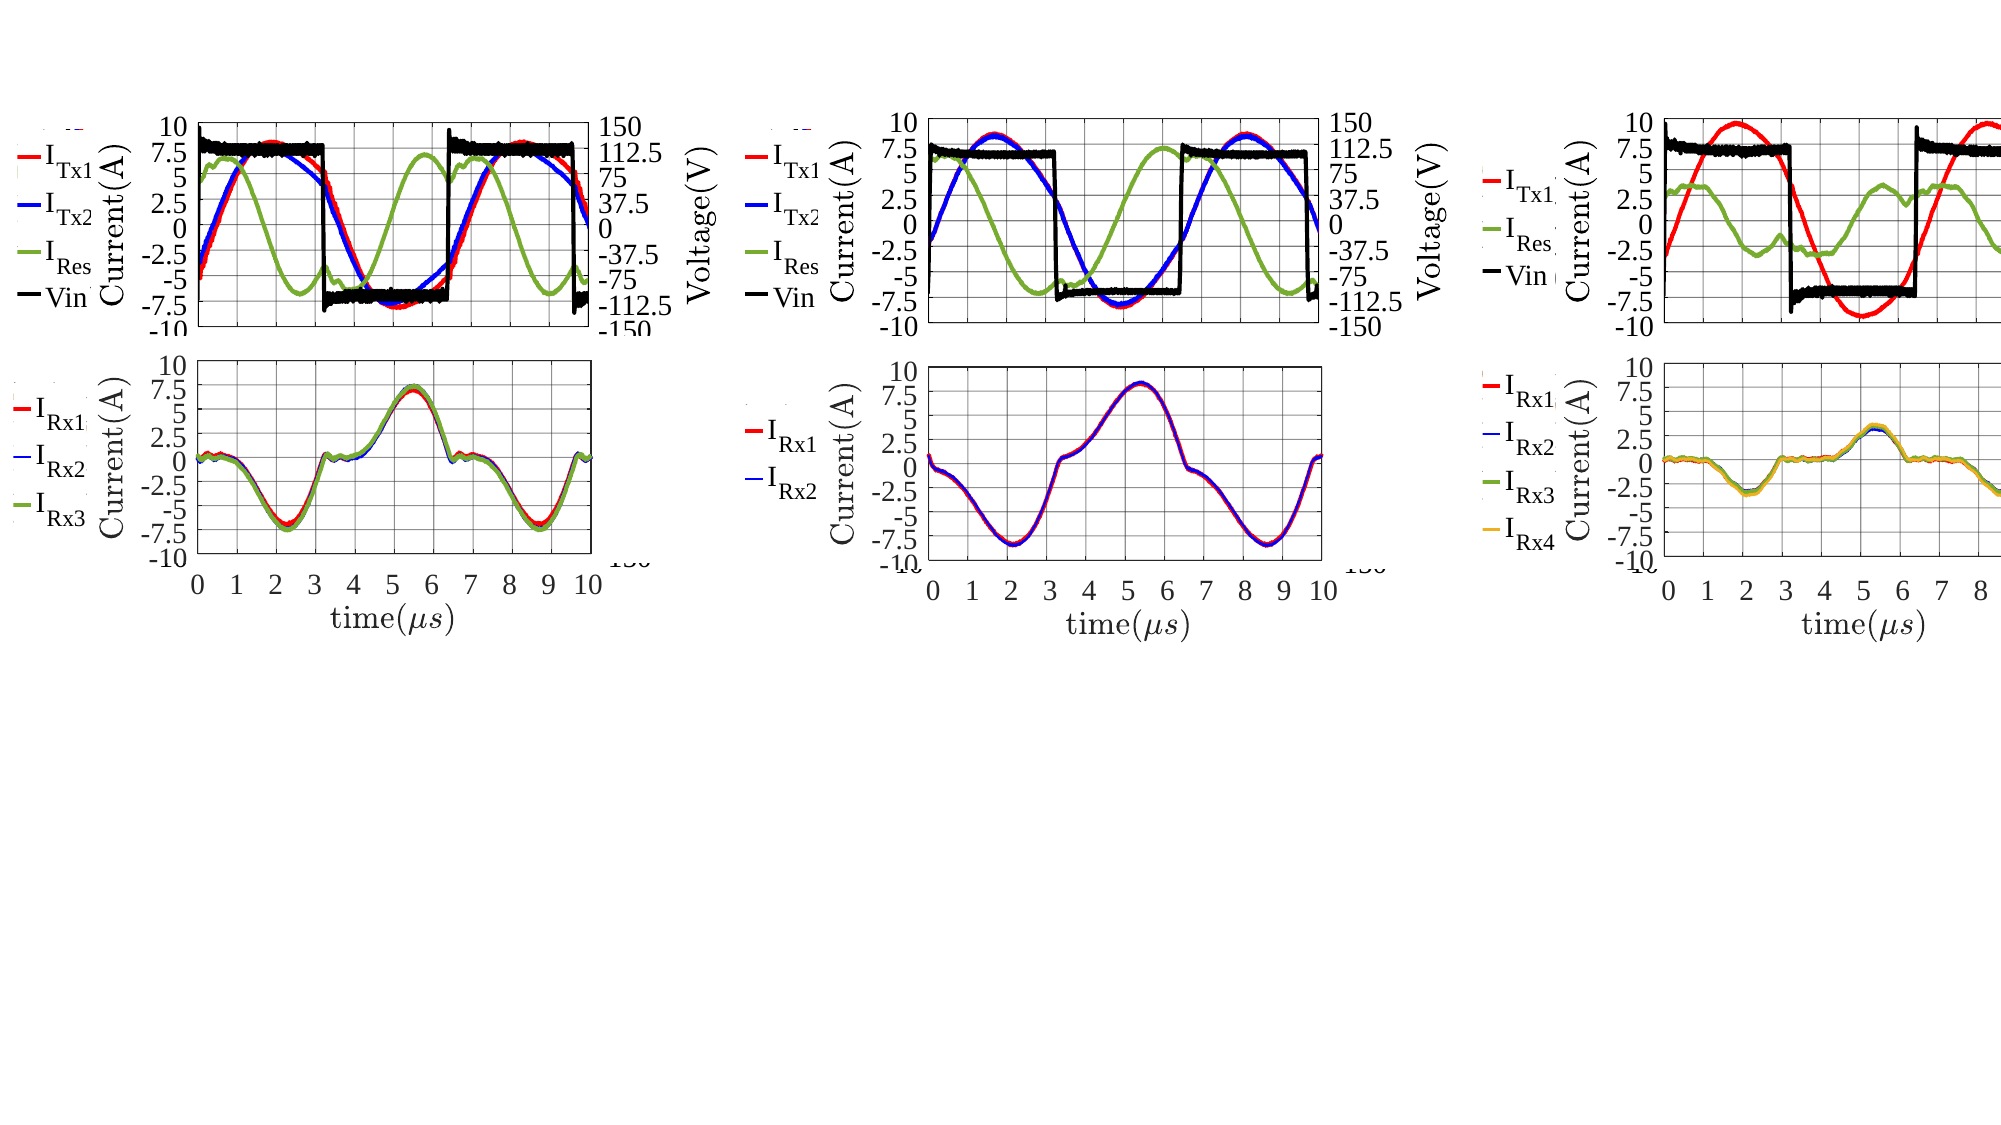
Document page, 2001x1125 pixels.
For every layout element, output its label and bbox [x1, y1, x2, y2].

picture [825, 343, 1456, 644]
picture [1482, 359, 1556, 554]
picture [825, 95, 1451, 340]
picture [94, 98, 720, 336]
picture [17, 129, 91, 336]
picture [745, 129, 819, 336]
picture [94, 337, 720, 638]
picture [1560, 95, 2000, 644]
picture [13, 382, 87, 531]
picture [1482, 165, 1556, 300]
picture [745, 404, 819, 509]
